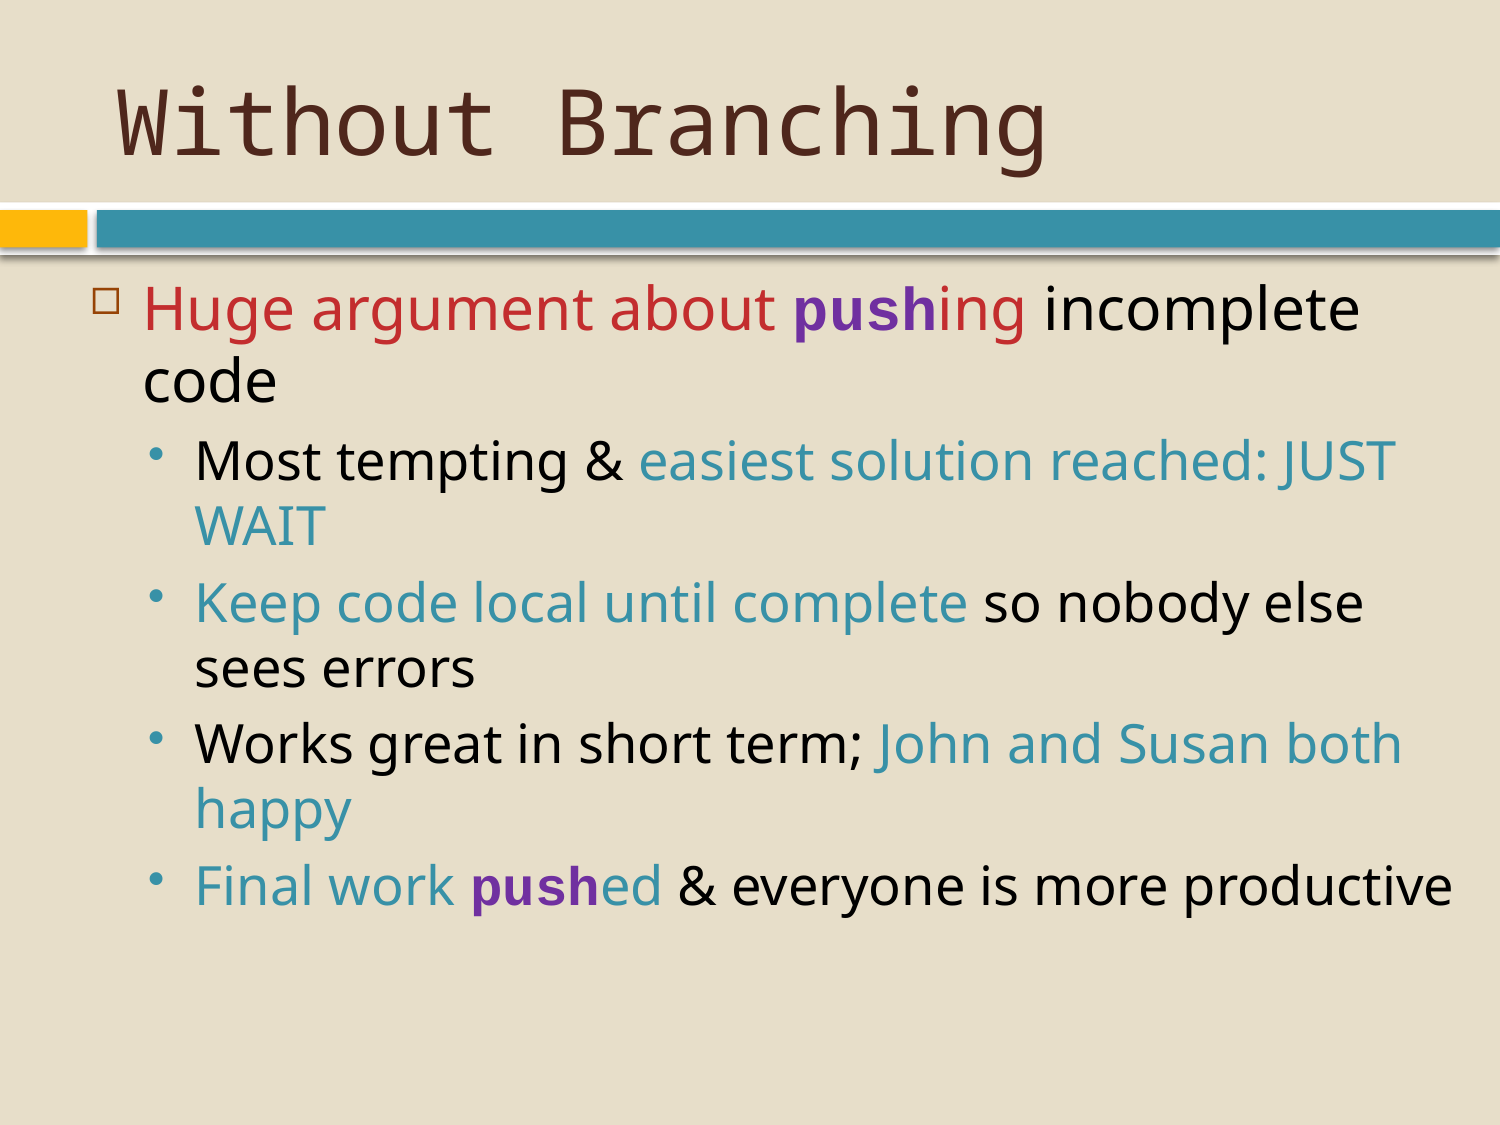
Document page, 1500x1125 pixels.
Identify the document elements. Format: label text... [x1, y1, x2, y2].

title Without Branching [100, 37, 1438, 200]
list Huge argument about pushing incomplete code Most tempting & easiest solution reached: JUST WAIT Keep code local until complete so nobody else sees errors Works great in short term; John and Susan both happy Final work pushed & everyone is more productive [75, 262, 1500, 1088]
